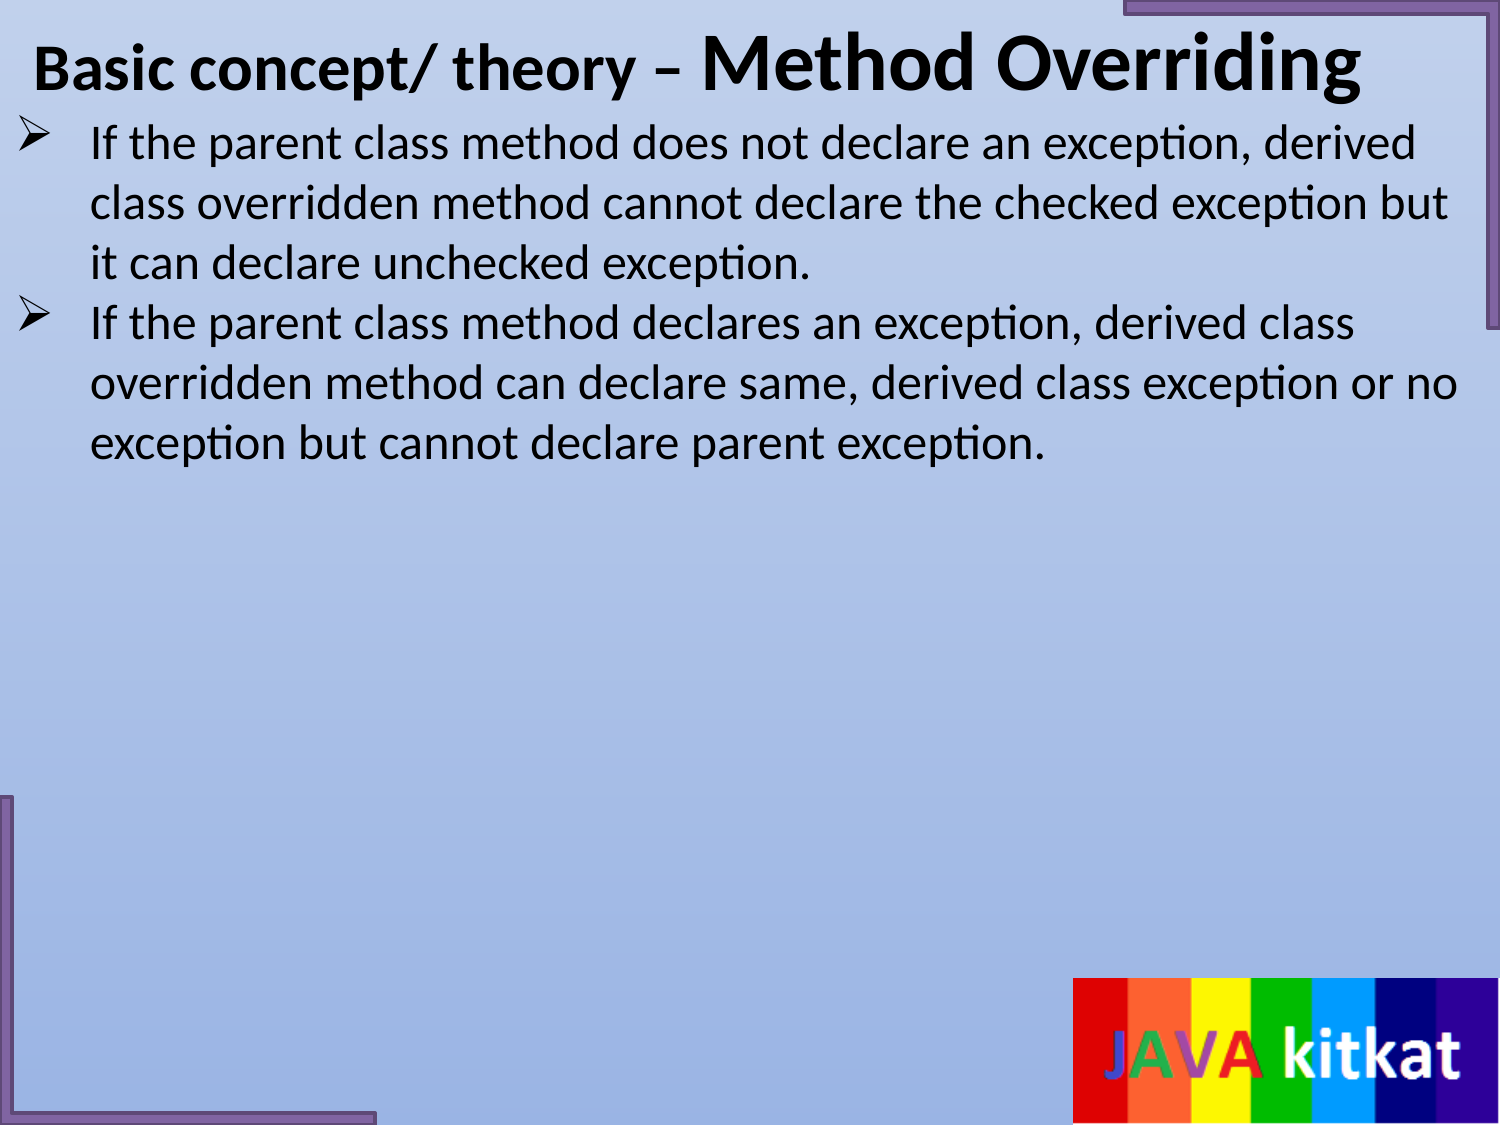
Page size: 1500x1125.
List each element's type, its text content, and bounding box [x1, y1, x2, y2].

text_box If the parent class method does not declare an exception, derived class overridden method cannot declare the checked exception but it can declare unchecked exception. If the parent class method declares an exception, derived class overridden method can declare same, derived class exception or no exception but cannot declare parent exception. [0, 101, 1500, 477]
picture [1073, 977, 1500, 1125]
text_box Basic concept/ theory – Method Overriding [0, 0, 1500, 101]
text_box [0, 795, 377, 1125]
